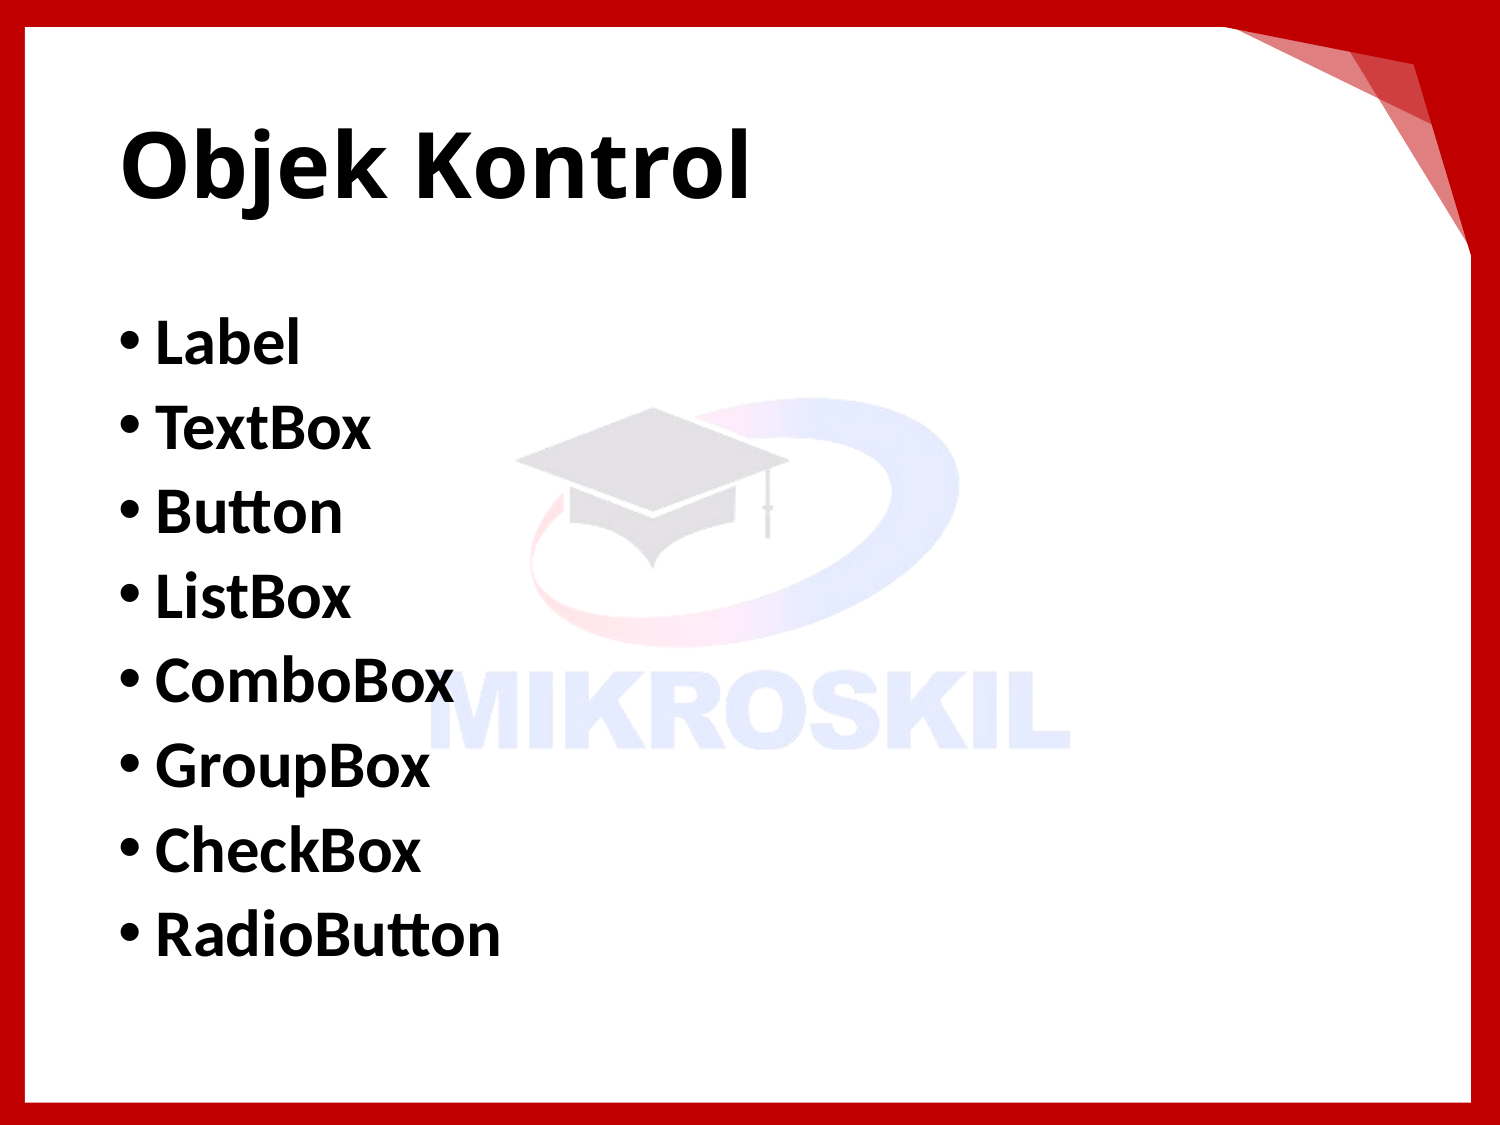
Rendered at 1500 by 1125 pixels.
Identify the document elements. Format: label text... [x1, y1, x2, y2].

title Objek Kontrol [103, 59, 1397, 278]
list Label TextBox Button ListBox ComboBox GroupBox CheckBox RadioButton [103, 299, 1397, 1014]
